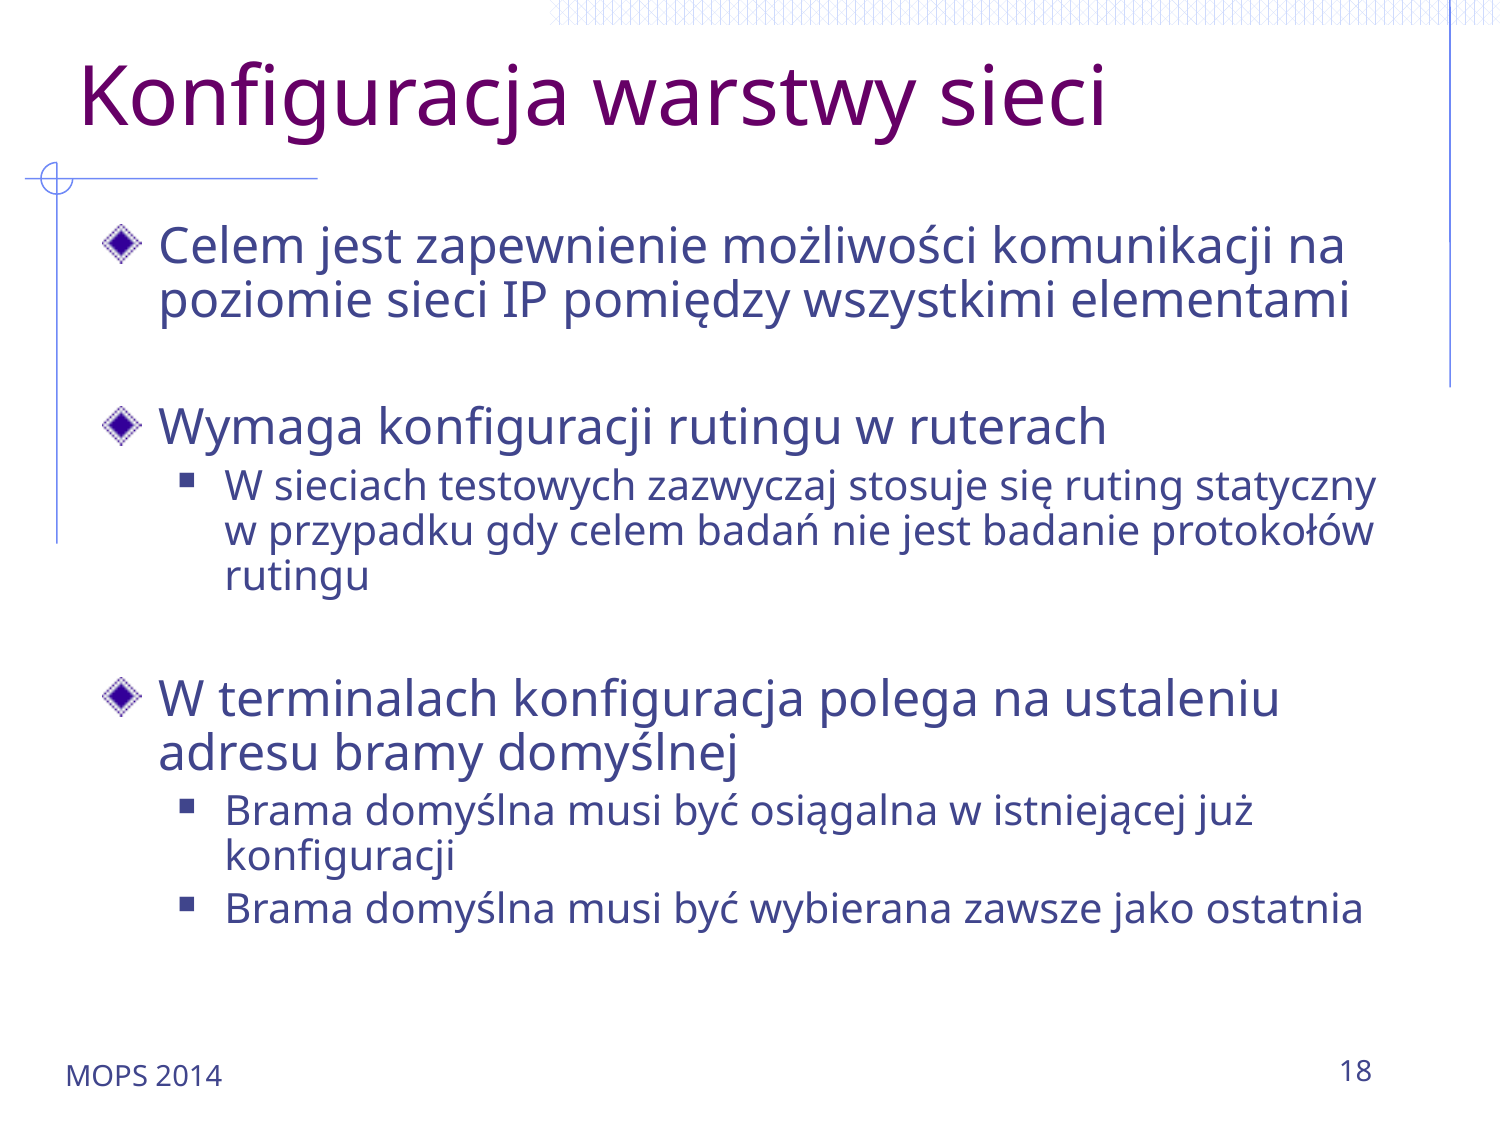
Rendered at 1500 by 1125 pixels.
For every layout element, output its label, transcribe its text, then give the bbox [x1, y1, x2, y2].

picture [102, 224, 142, 264]
slide_number 18 [1074, 1025, 1388, 1100]
title Konfiguracja warstwy sieci [62, 37, 1425, 150]
list Celem jest zapewnienie możliwości komunikacji na poziomie sieci IP pomiędzy wszystkimi elementami Wymaga konfiguracji rutingu w ruterach W sieciach testowych zazwyczaj stosuje się ruting statyczny w przypadku gdy celem badań nie jest badanie protokołów rutingu W terminalach konfiguracja polega na ustaleniu adresu bramy domyślnej Brama domyślna musi być osiągalna w istniejącej już konfiguracji Brama domyślna musi być wybierana zawsze jako ostatnia [87, 212, 1413, 988]
picture [102, 677, 142, 717]
slide_number MOPS 2014 [50, 1025, 363, 1100]
picture [102, 406, 142, 446]
